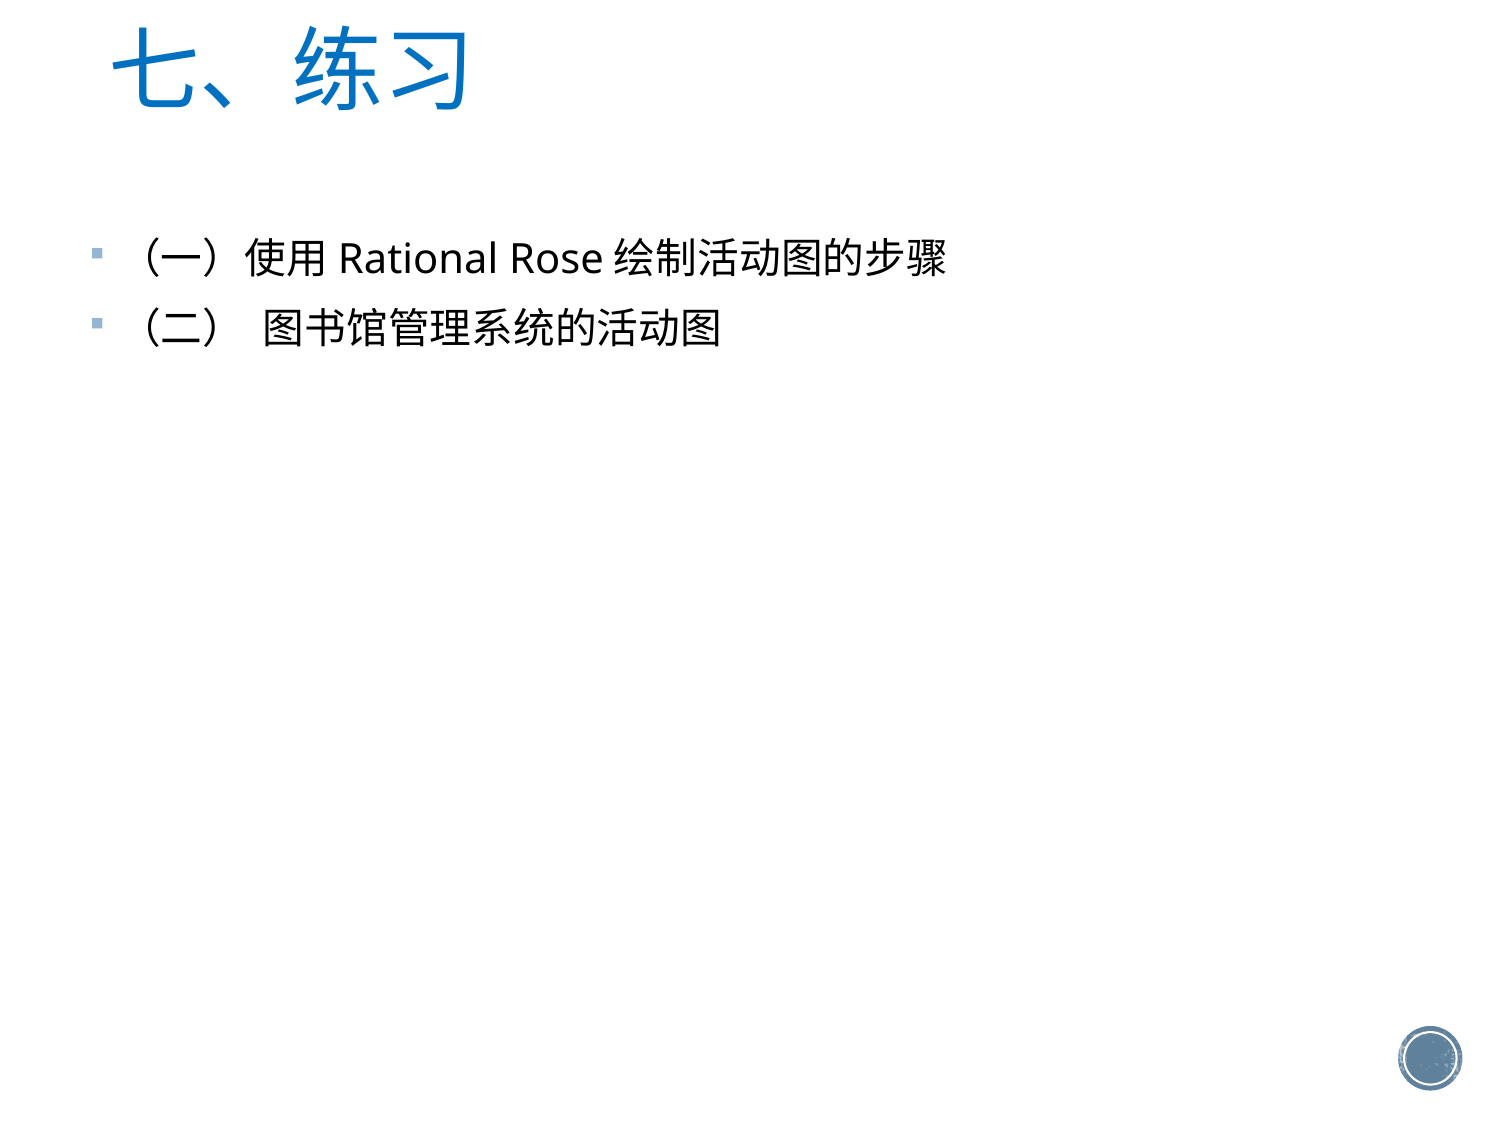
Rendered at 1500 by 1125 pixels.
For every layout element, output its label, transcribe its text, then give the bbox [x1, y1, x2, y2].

text_box 七、练习 [93, 15, 1369, 133]
list （一）使用Rational Rose绘制活动图的步骤 （二） 图书馆管理系统的活动图 [74, 230, 1437, 969]
